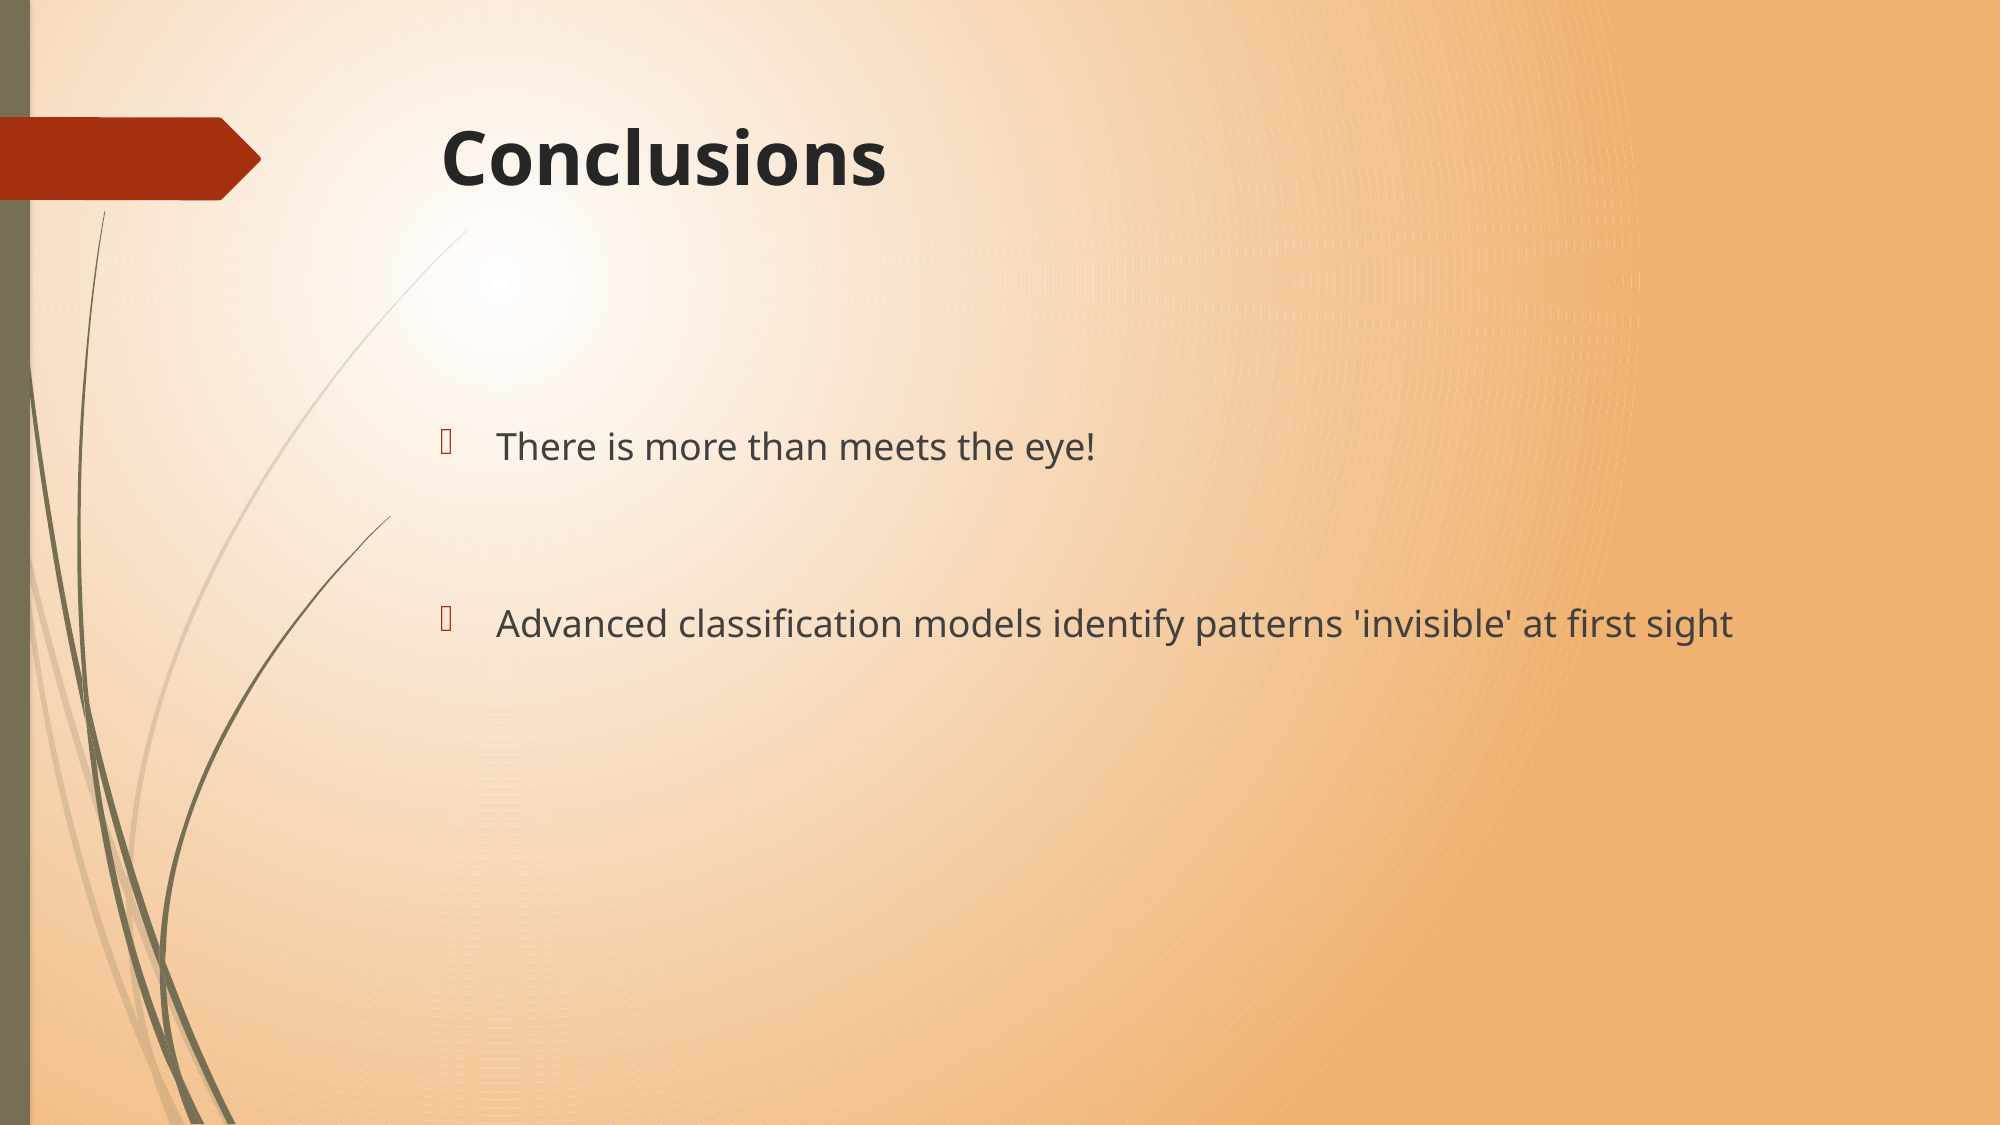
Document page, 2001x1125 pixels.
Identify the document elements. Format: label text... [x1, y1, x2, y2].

title Conclusions [425, 102, 1888, 313]
list There is more than meets the eye! Advanced classification models identify patterns 'invisible' at first sight [424, 350, 1888, 970]
